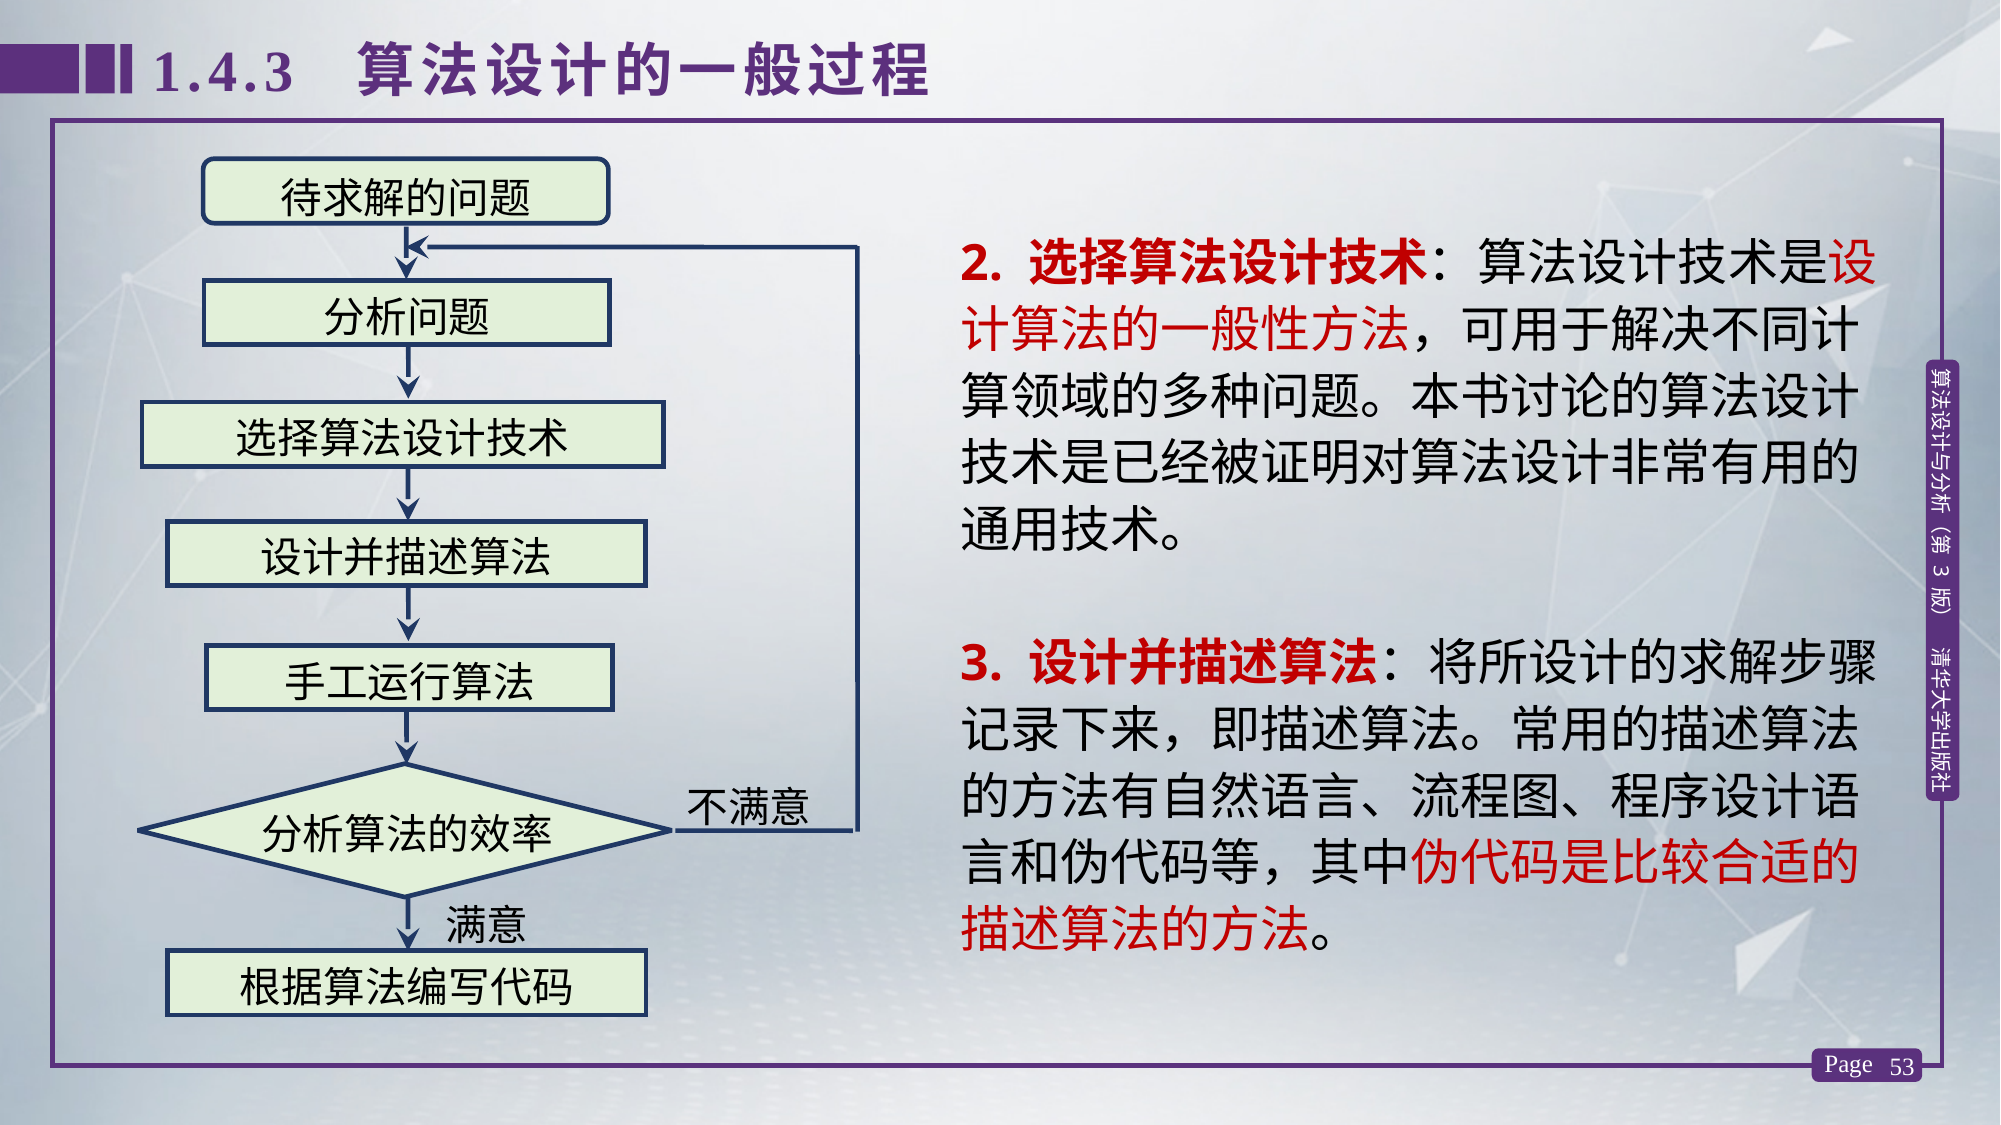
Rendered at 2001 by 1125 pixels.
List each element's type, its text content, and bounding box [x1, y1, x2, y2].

text_box [397, 930, 419, 952]
text_box [398, 620, 419, 642]
text_box [397, 500, 419, 521]
text_box 不满意 [663, 770, 835, 822]
text_box [271, 763, 539, 797]
text_box 待求解的问题 [203, 158, 609, 224]
text_box 分析算法的效率 [216, 797, 598, 849]
text_box [137, 810, 672, 898]
text_box 分析问题 [204, 280, 610, 345]
text_box 根据算法编写代码 [167, 950, 647, 1015]
text_box 手工运行算法 [206, 645, 613, 710]
text_box 选择算法设计技术 [141, 402, 664, 467]
text_box [398, 378, 419, 399]
text_box 1.4.3 算法设计的一般过程 [137, 26, 1435, 111]
text_box [396, 743, 417, 764]
text_box 设计并描述算法 [167, 521, 646, 586]
text_box [395, 258, 417, 280]
picture [0, 0, 2000, 1125]
text_box [407, 236, 427, 258]
text_box 满意 [429, 888, 545, 939]
text_box 2. 选择算法设计技术：算法设计技术是设计算法的一般性方法，可用于解决不同计算领域的多种问题。本书讨论的算法设计技术是已经被证明对算法设计非常有用的通用技术。 3. 设计并描述算法：将所设计的求解步骤记录下来，即描述算法。常用的描述算法的方法有自然语言、流程图、程序设计语言和伪代码等，其中伪代码是比较合适的描述算法的方法。 [945, 216, 1904, 965]
